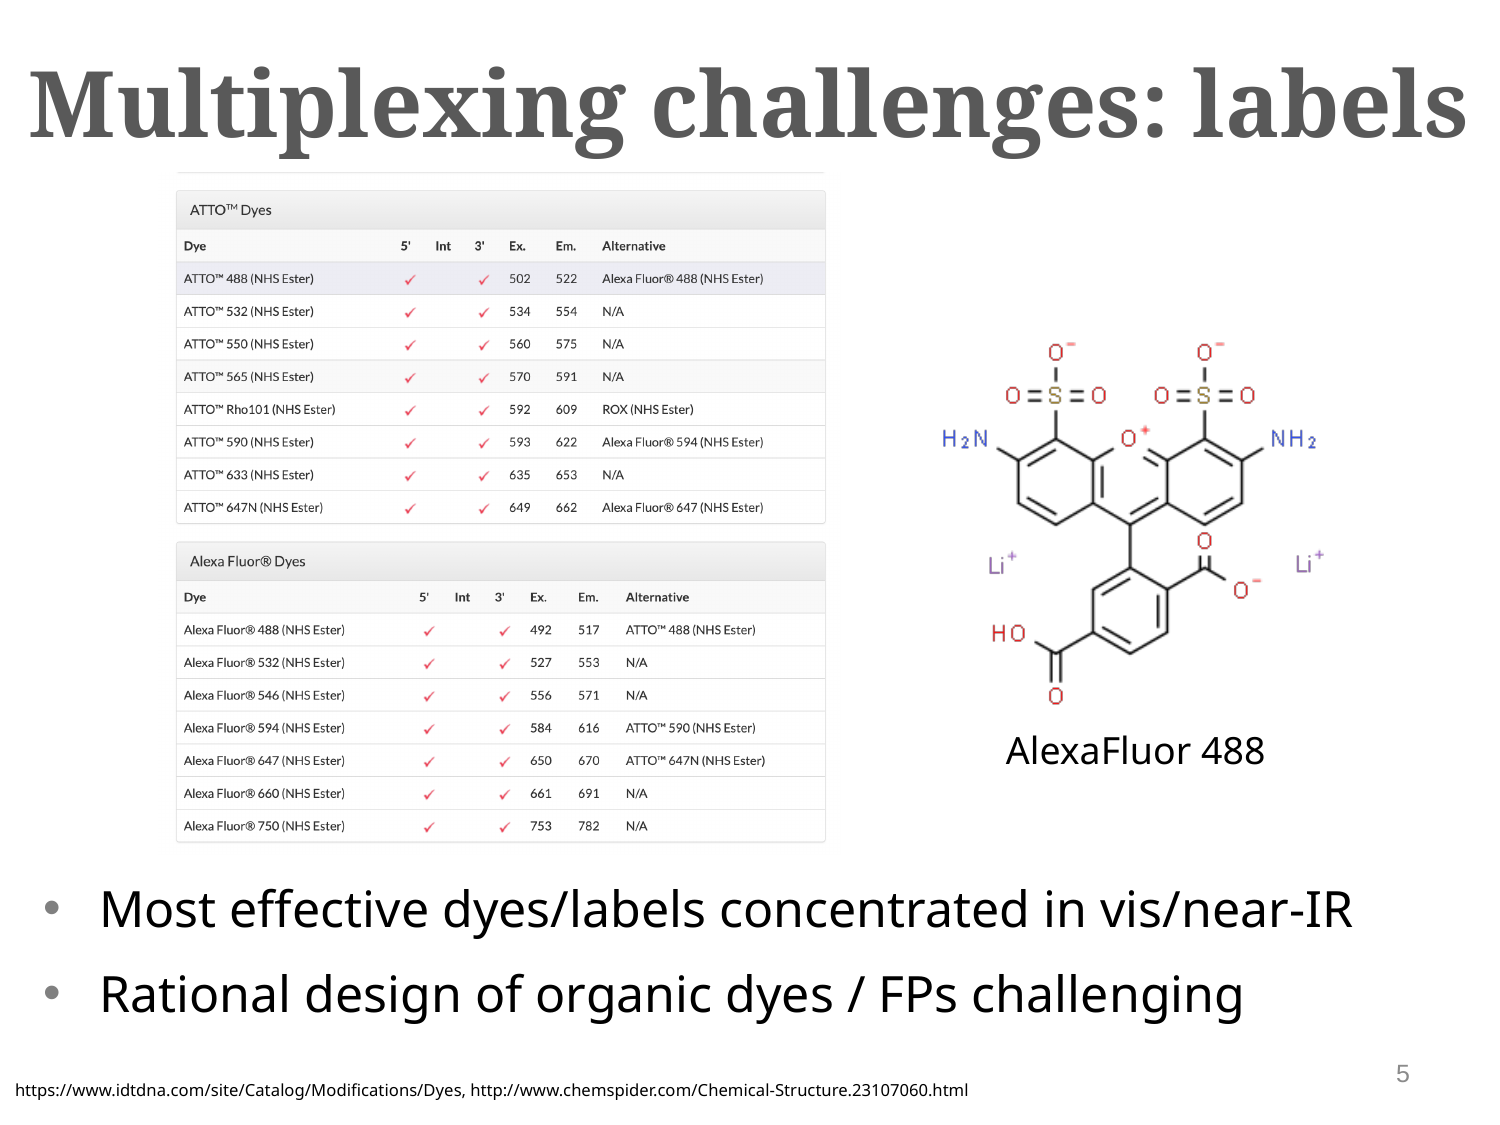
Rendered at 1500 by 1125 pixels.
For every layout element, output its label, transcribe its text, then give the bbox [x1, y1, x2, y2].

text_box https://www.idtdna.com/site/Catalog/Modifications/Dyes, http://www.chemspider.com/Chemical-Structure.23107060.html [0, 1072, 1425, 1125]
picture [929, 317, 1343, 731]
picture [157, 172, 841, 855]
slide_number 5 [1074, 1042, 1425, 1072]
text_box Most effective dyes/labels concentrated in vis/near-IR Rational design of organic dyes / FPs challenging [28, 869, 1425, 1028]
text_box AlexaFluor 488 [977, 739, 1294, 787]
text_box Multiplexing challenges: labels [0, 6, 1500, 194]
